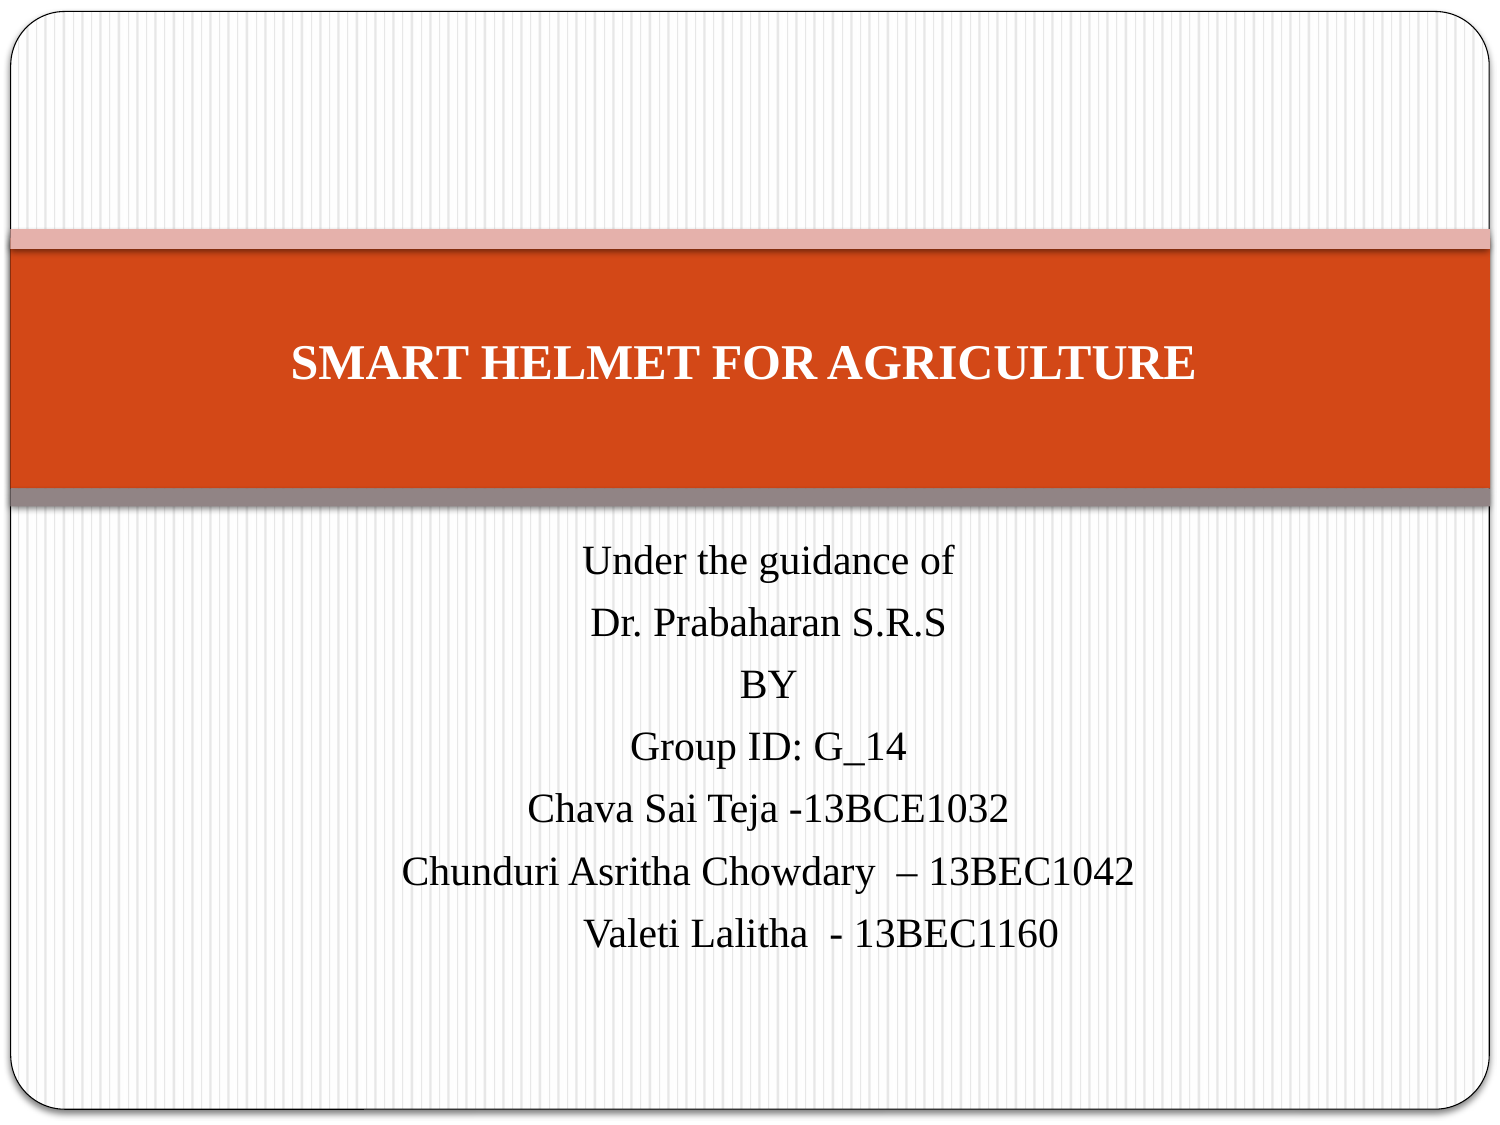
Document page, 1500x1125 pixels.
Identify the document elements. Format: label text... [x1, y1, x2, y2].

subtitle Under the guidance of Dr. Prabaharan S.R.S BY Group ID: G_14 Chava Sai Teja -13BCE1032 Chunduri Asritha Chowdary – 13BEC1042 Valeti Lalitha - 13BEC1160 [212, 525, 1325, 1063]
title SMART HELMET FOR AGRICULTURE [75, 237, 1425, 489]
